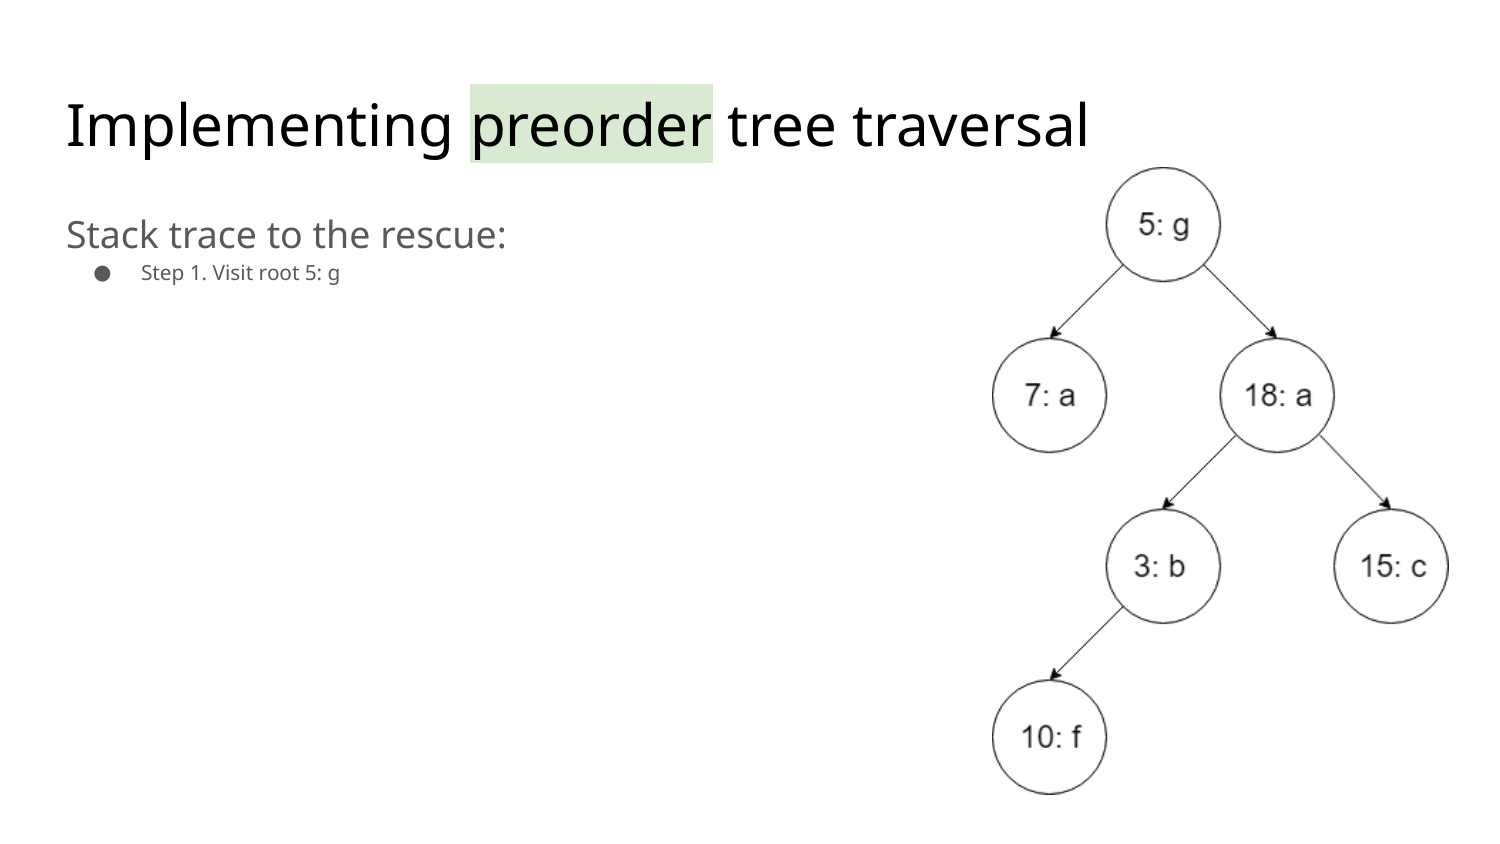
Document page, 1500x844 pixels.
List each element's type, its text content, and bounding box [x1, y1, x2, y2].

picture [992, 167, 1450, 795]
title Implementing preorder tree traversal [51, 72, 1449, 167]
list Stack trace to the rescue: Step 1. Visit root 5: g [51, 189, 936, 750]
